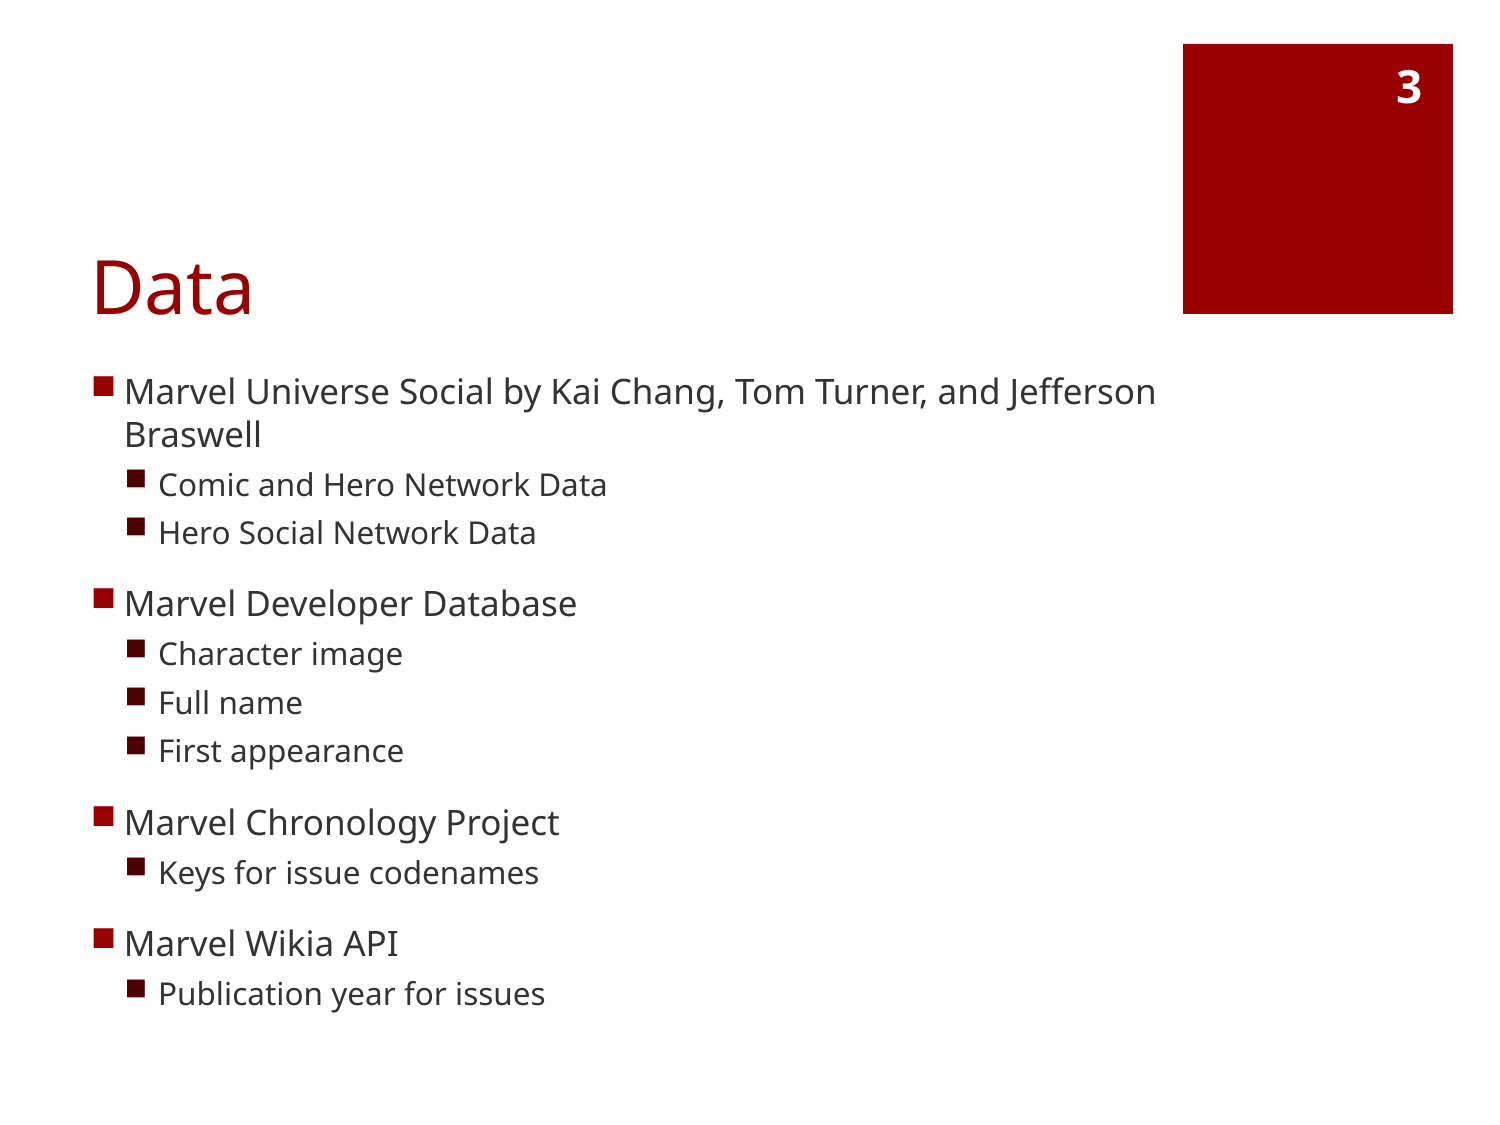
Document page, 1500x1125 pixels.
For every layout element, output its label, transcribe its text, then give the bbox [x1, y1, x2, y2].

list Marvel Universe Social by Kai Chang, Tom Turner, and Jefferson Braswell Comic and Hero Network Data Hero Social Network Data Marvel Developer Database Character image Full name First appearance Marvel Chronology Project Keys for issue codenames Marvel Wikia API Publication year for issues [75, 362, 1198, 1022]
title Data [75, 149, 1143, 338]
slide_number 3 [1354, 59, 1438, 120]
